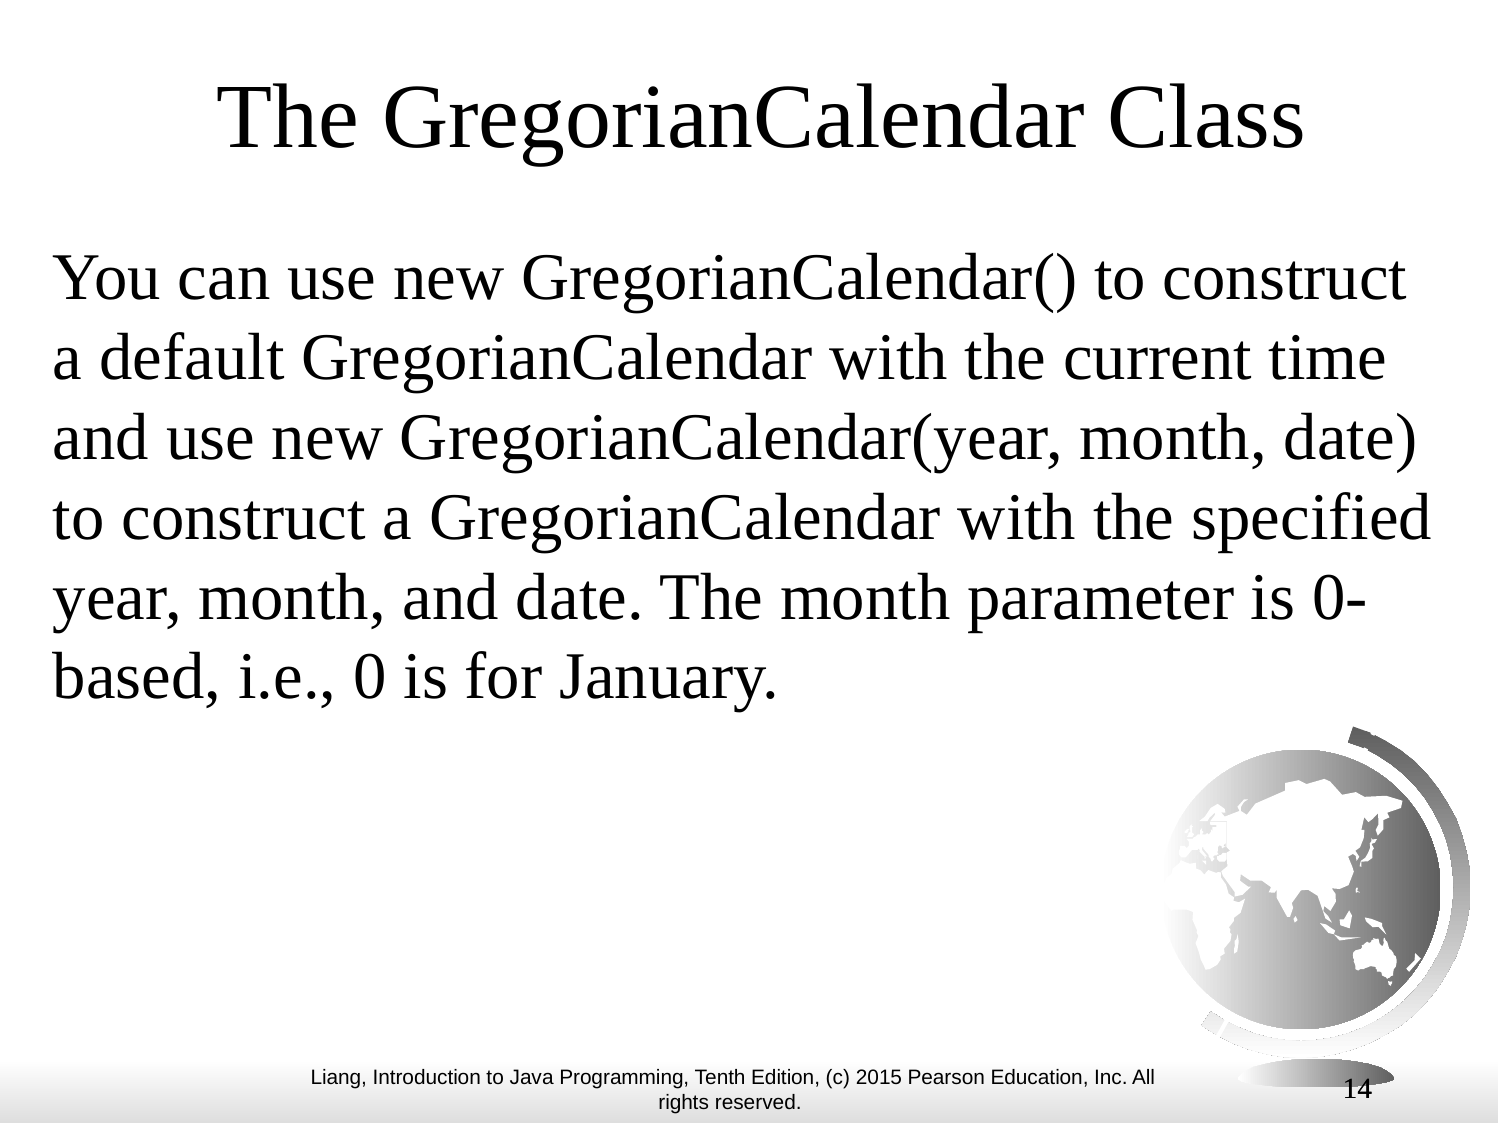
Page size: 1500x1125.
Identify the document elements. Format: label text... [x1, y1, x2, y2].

text_box 14 [1074, 1050, 1388, 1125]
title The GregorianCalendar Class [24, 24, 1500, 197]
list You can use new GregorianCalendar() to construct a default GregorianCalendar with the current time and use new GregorianCalendar(year, month, date) to construct a GregorianCalendar with the specified year, month, and date. The month parameter is 0-based, i.e., 0 is for January. [37, 224, 1463, 1050]
